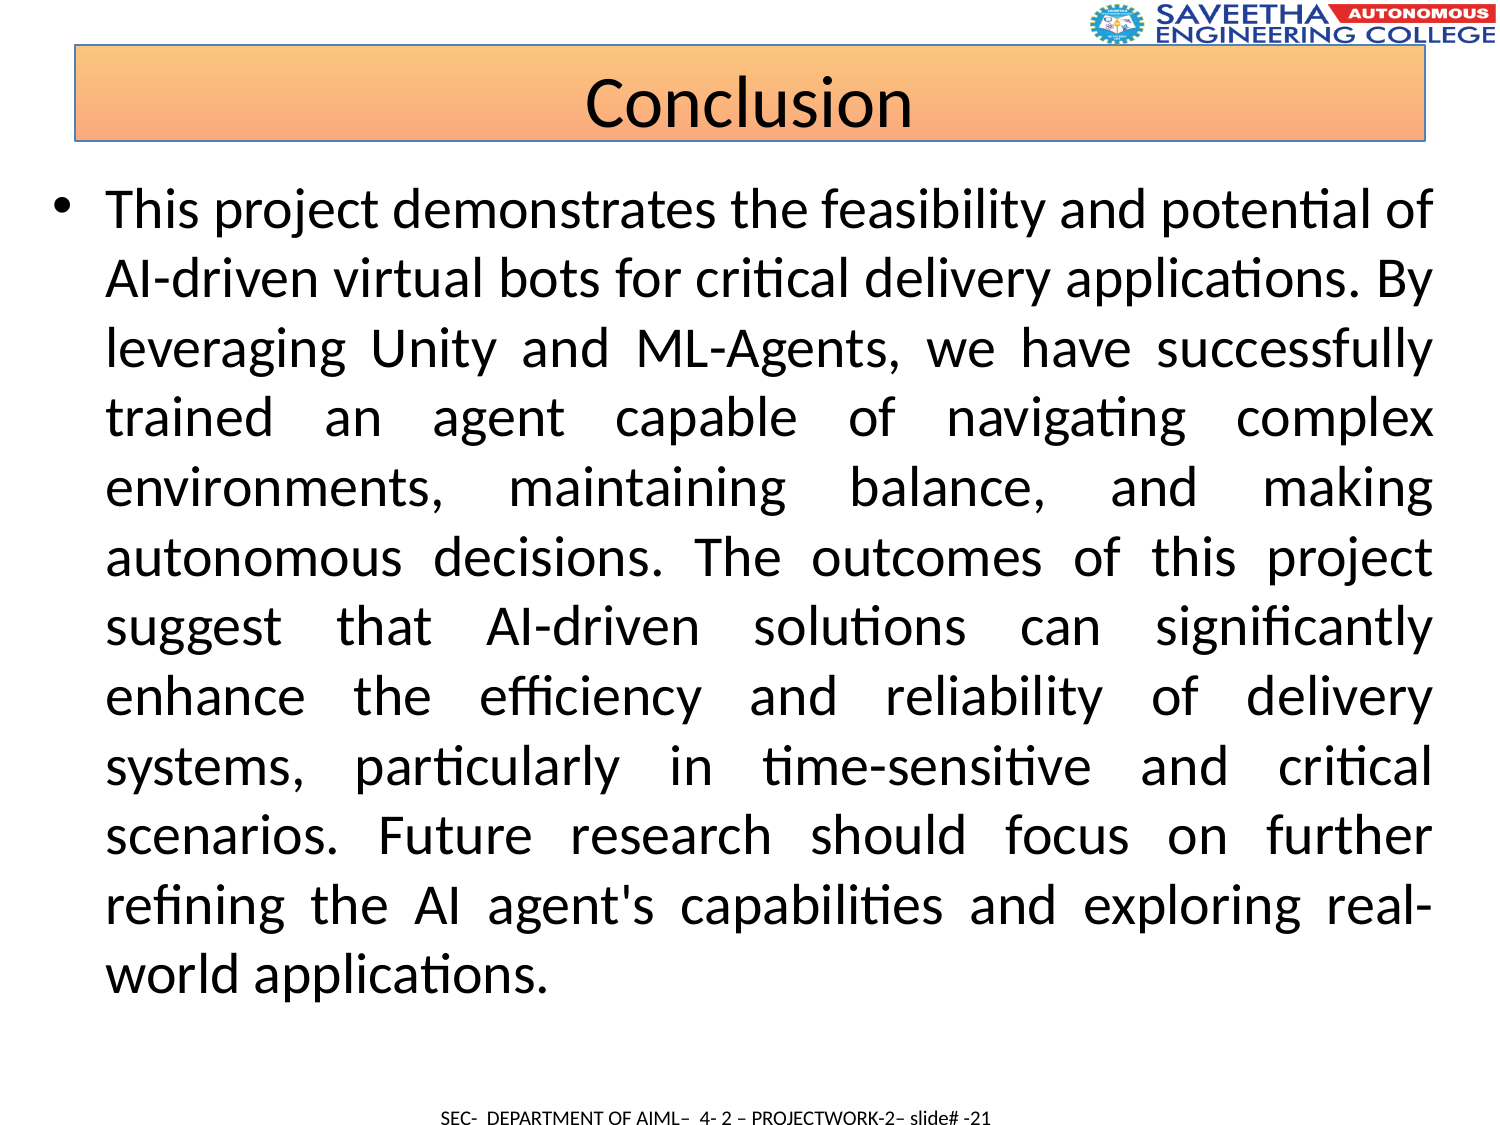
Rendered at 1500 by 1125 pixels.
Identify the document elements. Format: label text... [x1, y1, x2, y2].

picture [1080, 0, 1500, 46]
list This project demonstrates the feasibility and potential of AI-driven virtual bots for critical delivery applications. By leveraging Unity and ML-Agents, we have successfully trained an agent capable of navigating complex environments, maintaining balance, and making autonomous decisions. The outcomes of this project suggest that AI-driven solutions can significantly enhance the efficiency and reliability of delivery systems, particularly in time-sensitive and critical scenarios. Future research should focus on further refining the AI agent's capabilities and exploring real-world applications. [37, 162, 1450, 1025]
title Conclusion [75, 45, 1425, 150]
